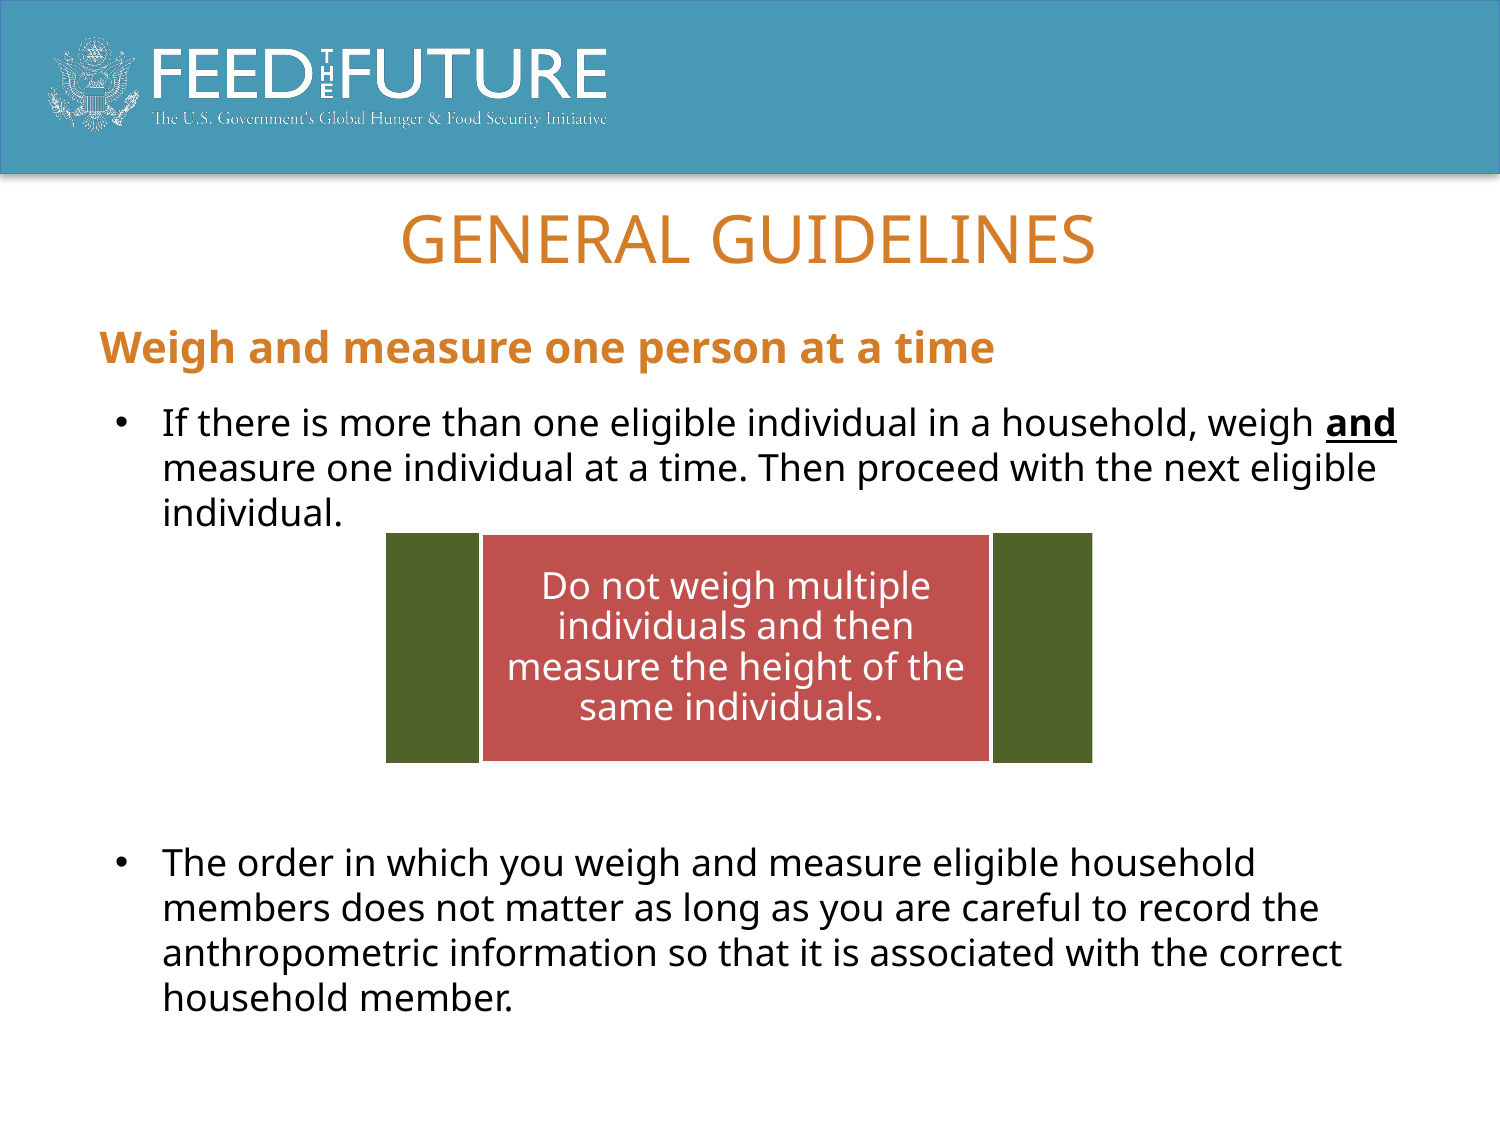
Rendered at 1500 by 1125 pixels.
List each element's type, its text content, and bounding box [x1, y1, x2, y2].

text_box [385, 532, 1093, 764]
list If there is more than one eligible individual in a household, weigh and measure one individual at a time. Then proceed with the next eligible individual. The order in which you weigh and measure eligible household members does not matter as long as you are careful to record the anthropometric information so that it is associated with the correct household member. [100, 391, 1430, 932]
list Weigh and measure one person at a time [84, 312, 1423, 387]
title General Guidelines [73, 189, 1424, 288]
